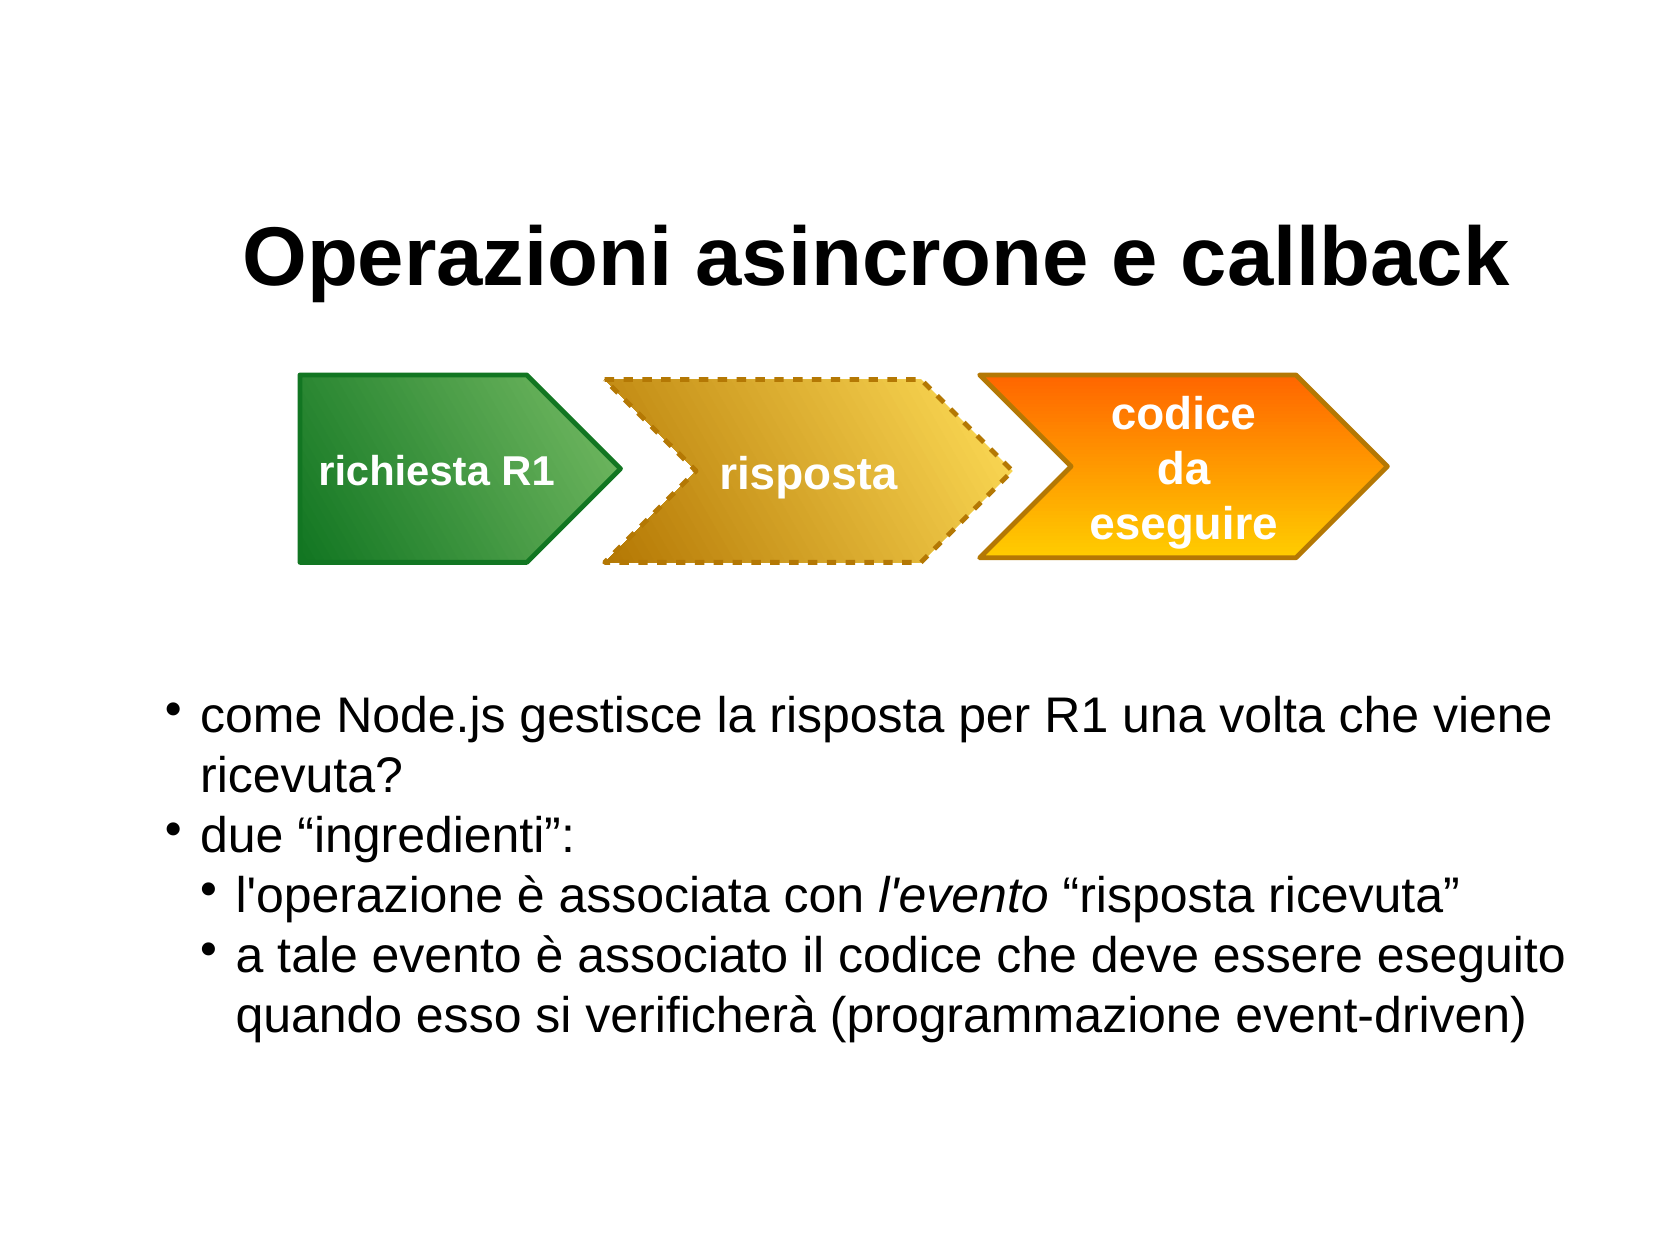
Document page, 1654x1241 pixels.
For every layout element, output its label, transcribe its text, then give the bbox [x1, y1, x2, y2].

text_box come Node.js gestisce la risposta per R1 una volta che viene ricevuta? due “ingredienti”: l'operazione è associata con l'evento “risposta ricevuta” a tale evento è associato il codice che deve essere eseguito quando esso si verificherà (programmazione event-driven) [149, 674, 1605, 1080]
text_box [65, 124, 1589, 1150]
text_box codice da eseguire [979, 374, 1388, 558]
text_box Operazioni asincrone e callback [188, 208, 1565, 302]
text_box risposta [604, 379, 1013, 563]
text_box richiesta R1 [299, 374, 621, 563]
